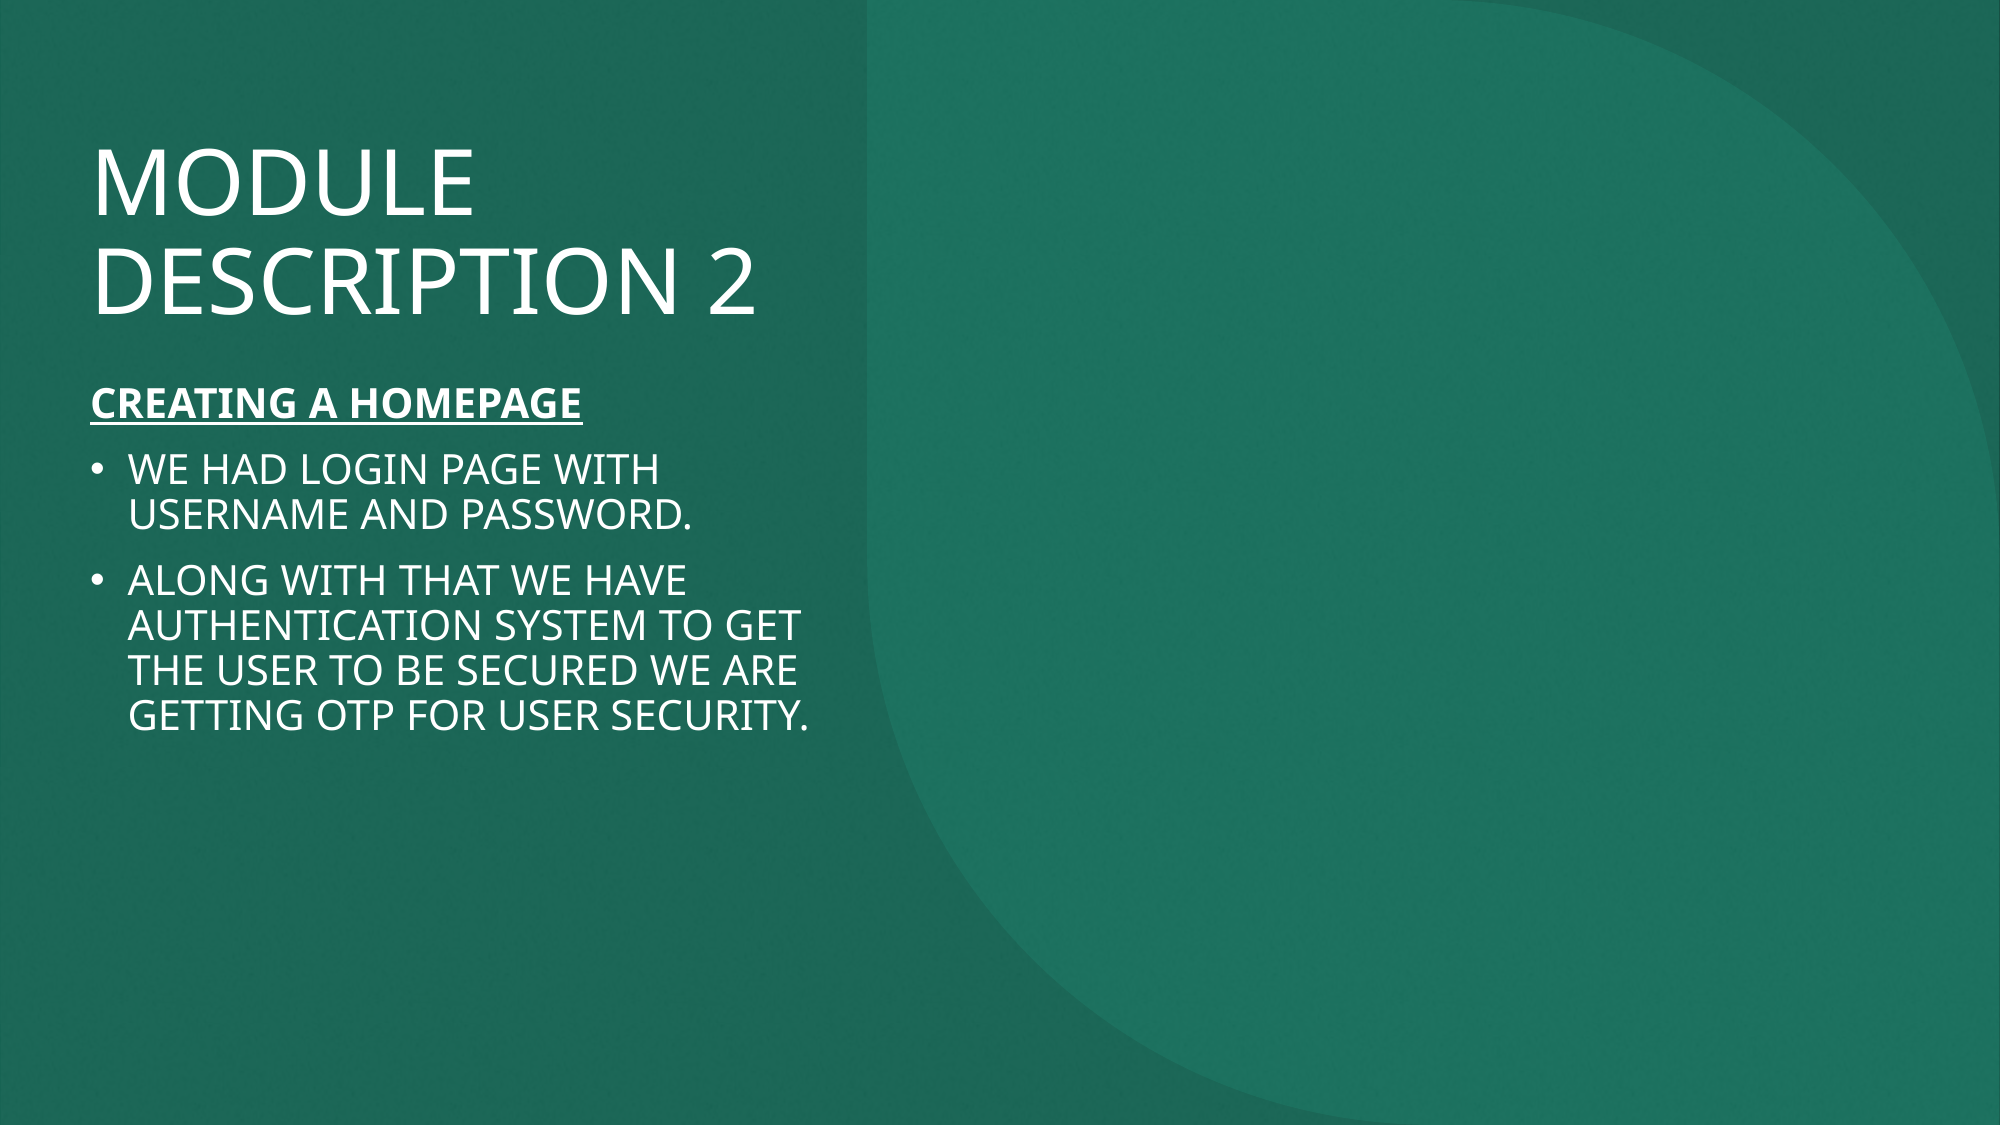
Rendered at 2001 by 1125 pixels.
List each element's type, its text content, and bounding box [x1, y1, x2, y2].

list CREATING A HOMEPAGE WE HAD LOGIN PAGE WITH USERNAME AND PASSWORD. ALONG WITH THAT WE HAVE AUTHENTICATION SYSTEM TO GET THE USER TO BE SECURED WE ARE GETTING OTP FOR USER SECURITY. [75, 375, 837, 1013]
text_box [0, 0, 2000, 1125]
title MODULE DESCRIPTION 2 [75, 124, 837, 342]
